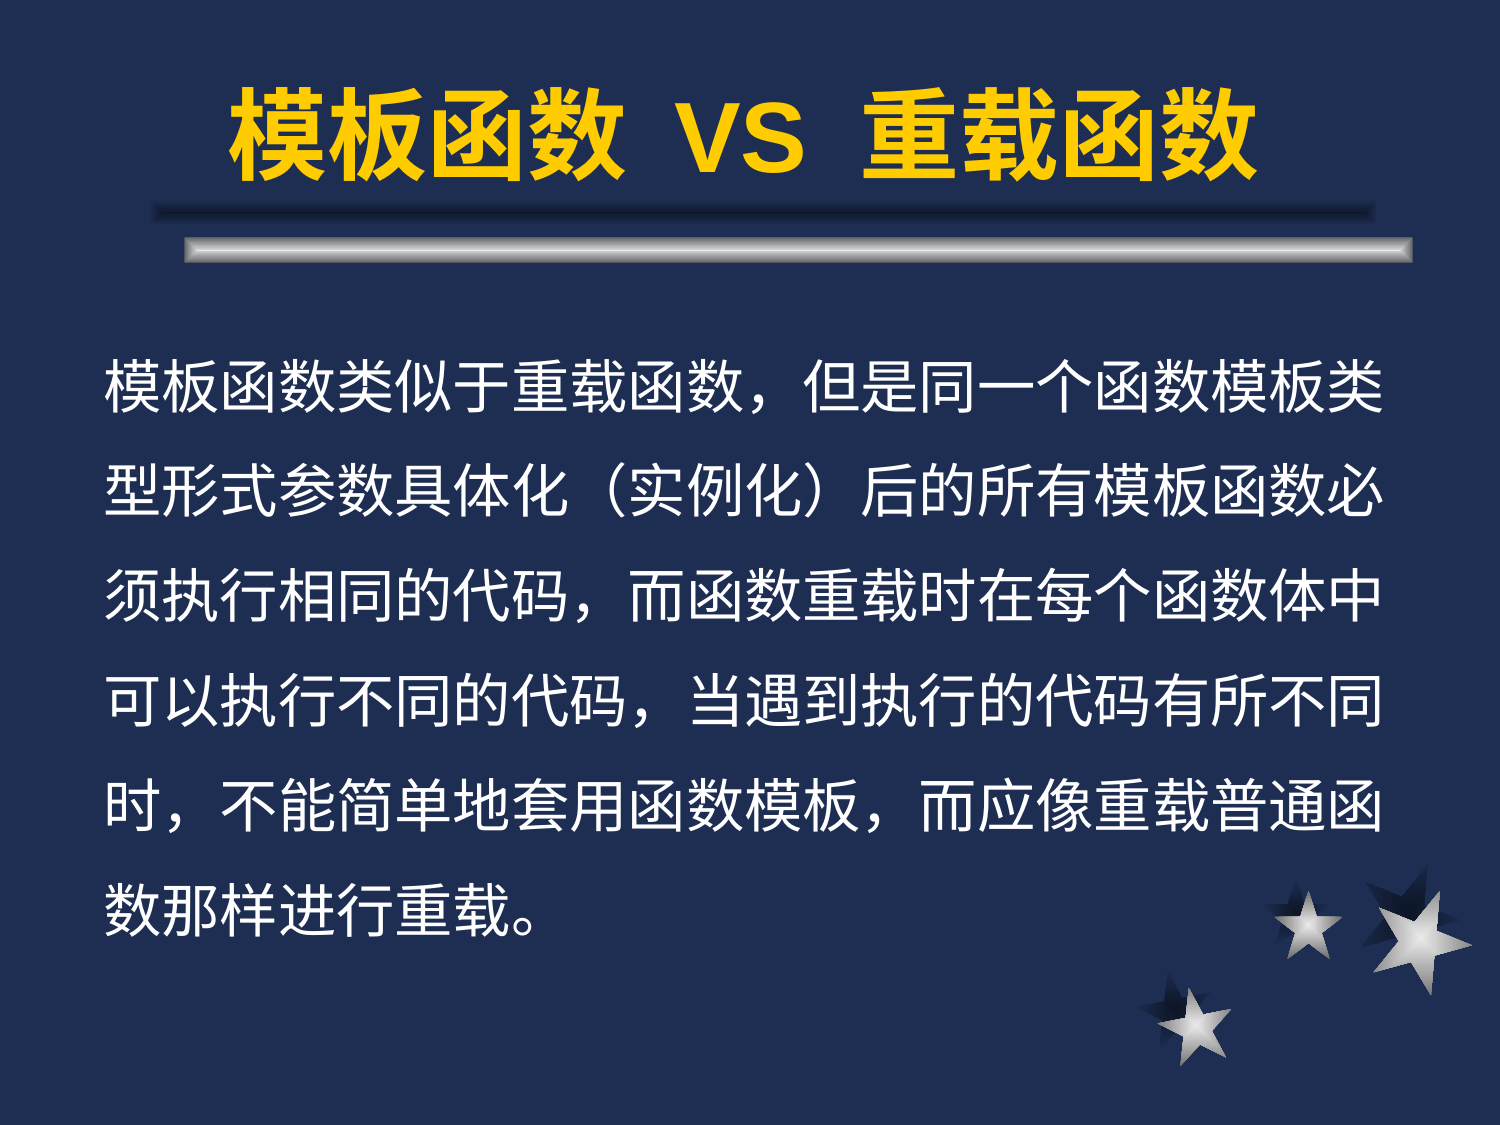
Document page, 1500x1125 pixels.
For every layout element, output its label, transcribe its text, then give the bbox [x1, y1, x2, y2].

text_box 模板函数 VS 重载函数 [212, 37, 1388, 200]
list 模板函数类似于重载函数，但是同一个函数模板类型形式参数具体化（实例化）后的所有模板函数必须执行相同的代码，而函数重载时在每个函数体中可以执行不同的代码，当遇到执行的代码有所不同时，不能简单地套用函数模板，而应像重载普通函数那样进行重载。 [88, 306, 1445, 980]
